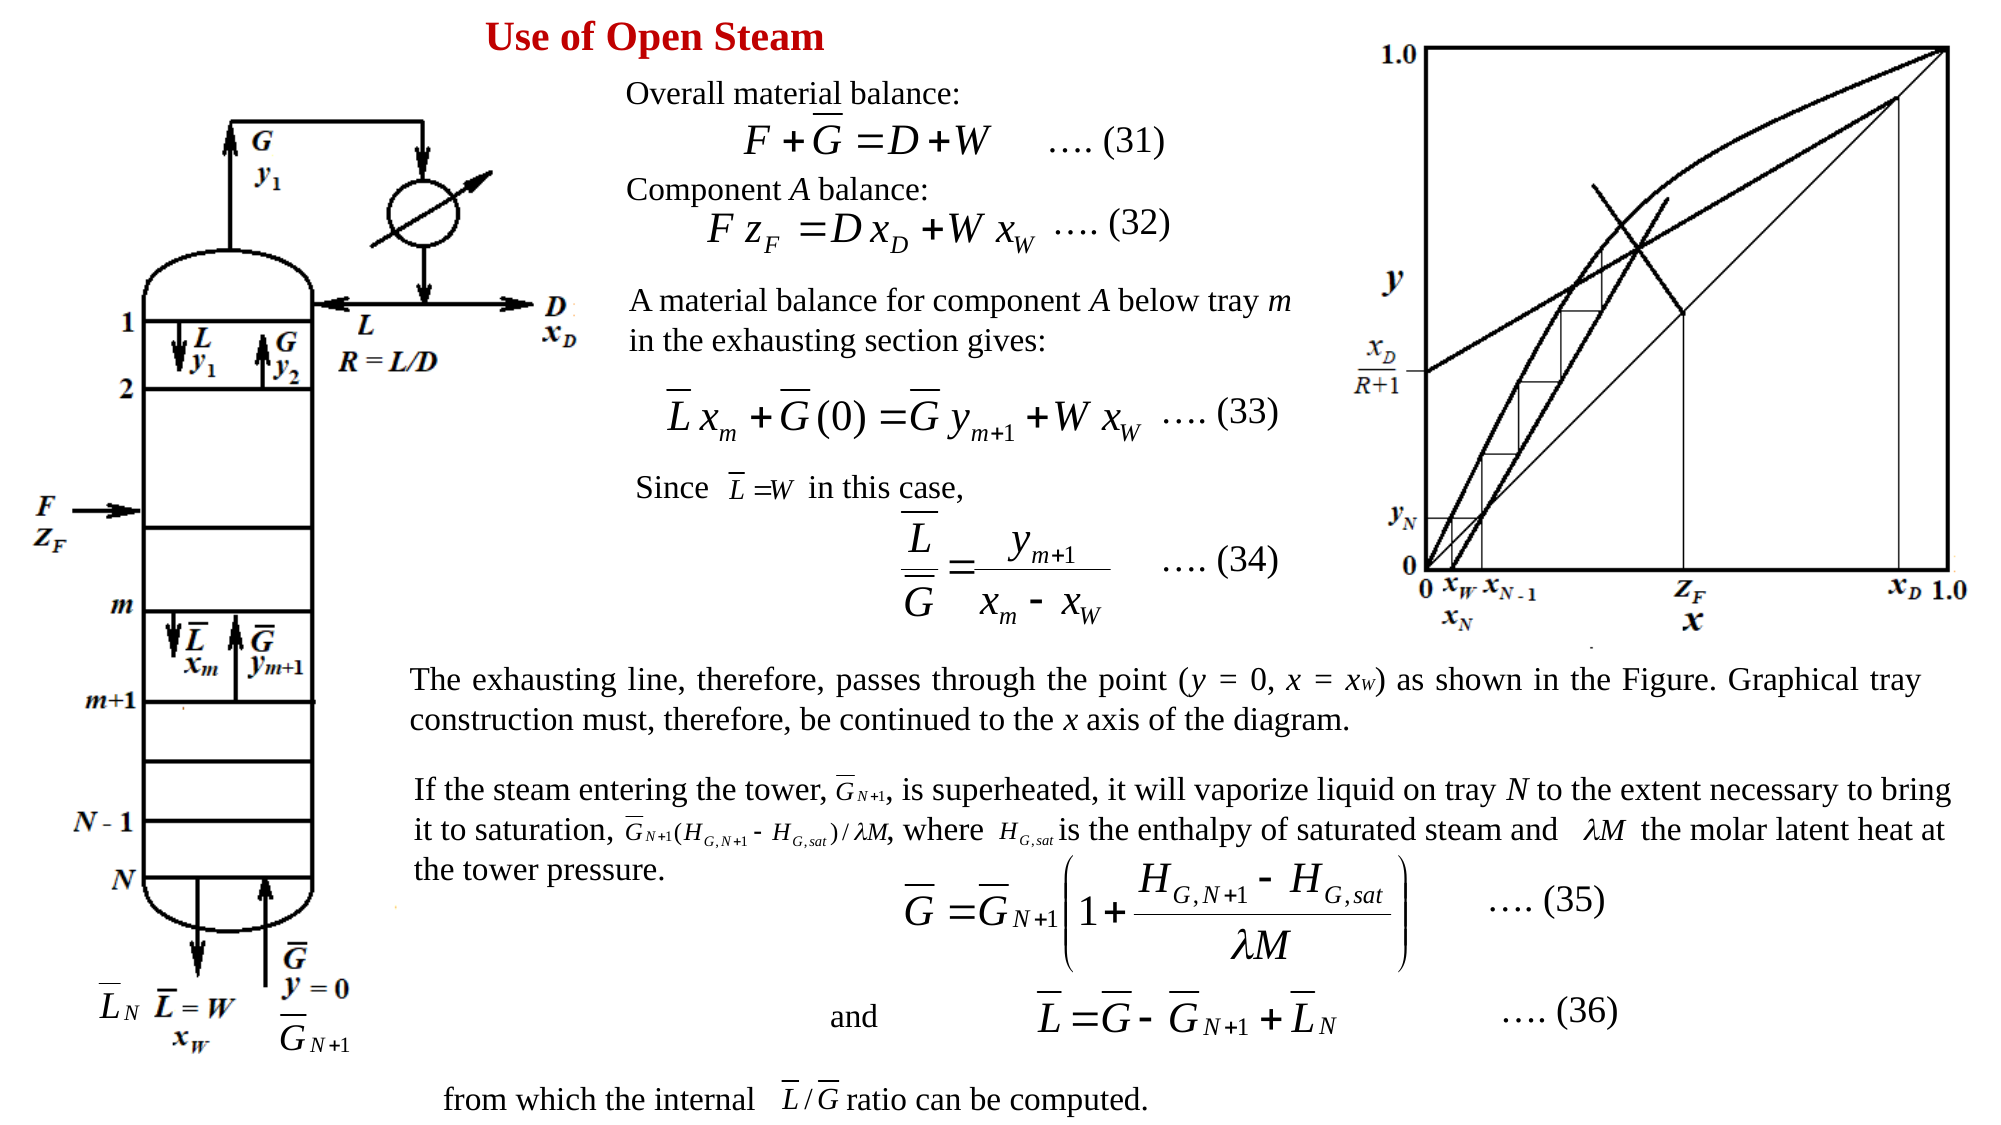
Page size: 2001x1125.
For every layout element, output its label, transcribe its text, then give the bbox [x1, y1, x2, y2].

text_box …. (31) [1031, 104, 1210, 168]
text_box …. (32) [1037, 186, 1186, 250]
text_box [776, 1073, 856, 1123]
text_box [1030, 981, 1359, 1051]
text_box Overall material balance: [610, 66, 1072, 119]
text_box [832, 769, 890, 807]
picture [13, 87, 592, 1071]
text_box Component A balance: [611, 159, 1028, 215]
picture [1341, 20, 1980, 650]
text_box and [815, 986, 922, 1042]
text_box A material balance for component A below tray m in the exhausting section gives: [613, 270, 1314, 366]
text_box The exhausting line, therefore, passes through the point (y = 0, x = xW) as shown in the Figure. Graphical tray construction must, therefore, be continued to the x axis of the diagram. [592, 649, 1938, 745]
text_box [699, 199, 1046, 265]
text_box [1578, 812, 1635, 849]
text_box …. (34) [1145, 522, 1295, 586]
text_box …. (33) [1145, 375, 1295, 439]
text_box …. (35) [1471, 863, 1621, 927]
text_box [994, 814, 1060, 855]
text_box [92, 974, 150, 1029]
text_box …. (36) [1485, 974, 1634, 1038]
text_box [898, 845, 1419, 984]
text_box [659, 379, 1163, 453]
text_box If the steam entering the tower, , is superheated, it will vaporize liquid on tray N to the extent necessary to bring it to saturation, , where is the enthalpy of saturated steam and the molar latent heat at the tower pressure. [592, 759, 1990, 895]
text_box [274, 1006, 356, 1060]
text_box Since in this case, [620, 457, 1037, 513]
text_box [736, 103, 1004, 173]
text_box from which the internal ratio can be computed. [428, 1070, 1802, 1125]
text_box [724, 466, 803, 512]
text_box Use of Open Steam [470, 1, 1159, 66]
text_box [621, 810, 897, 855]
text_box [894, 504, 1127, 635]
